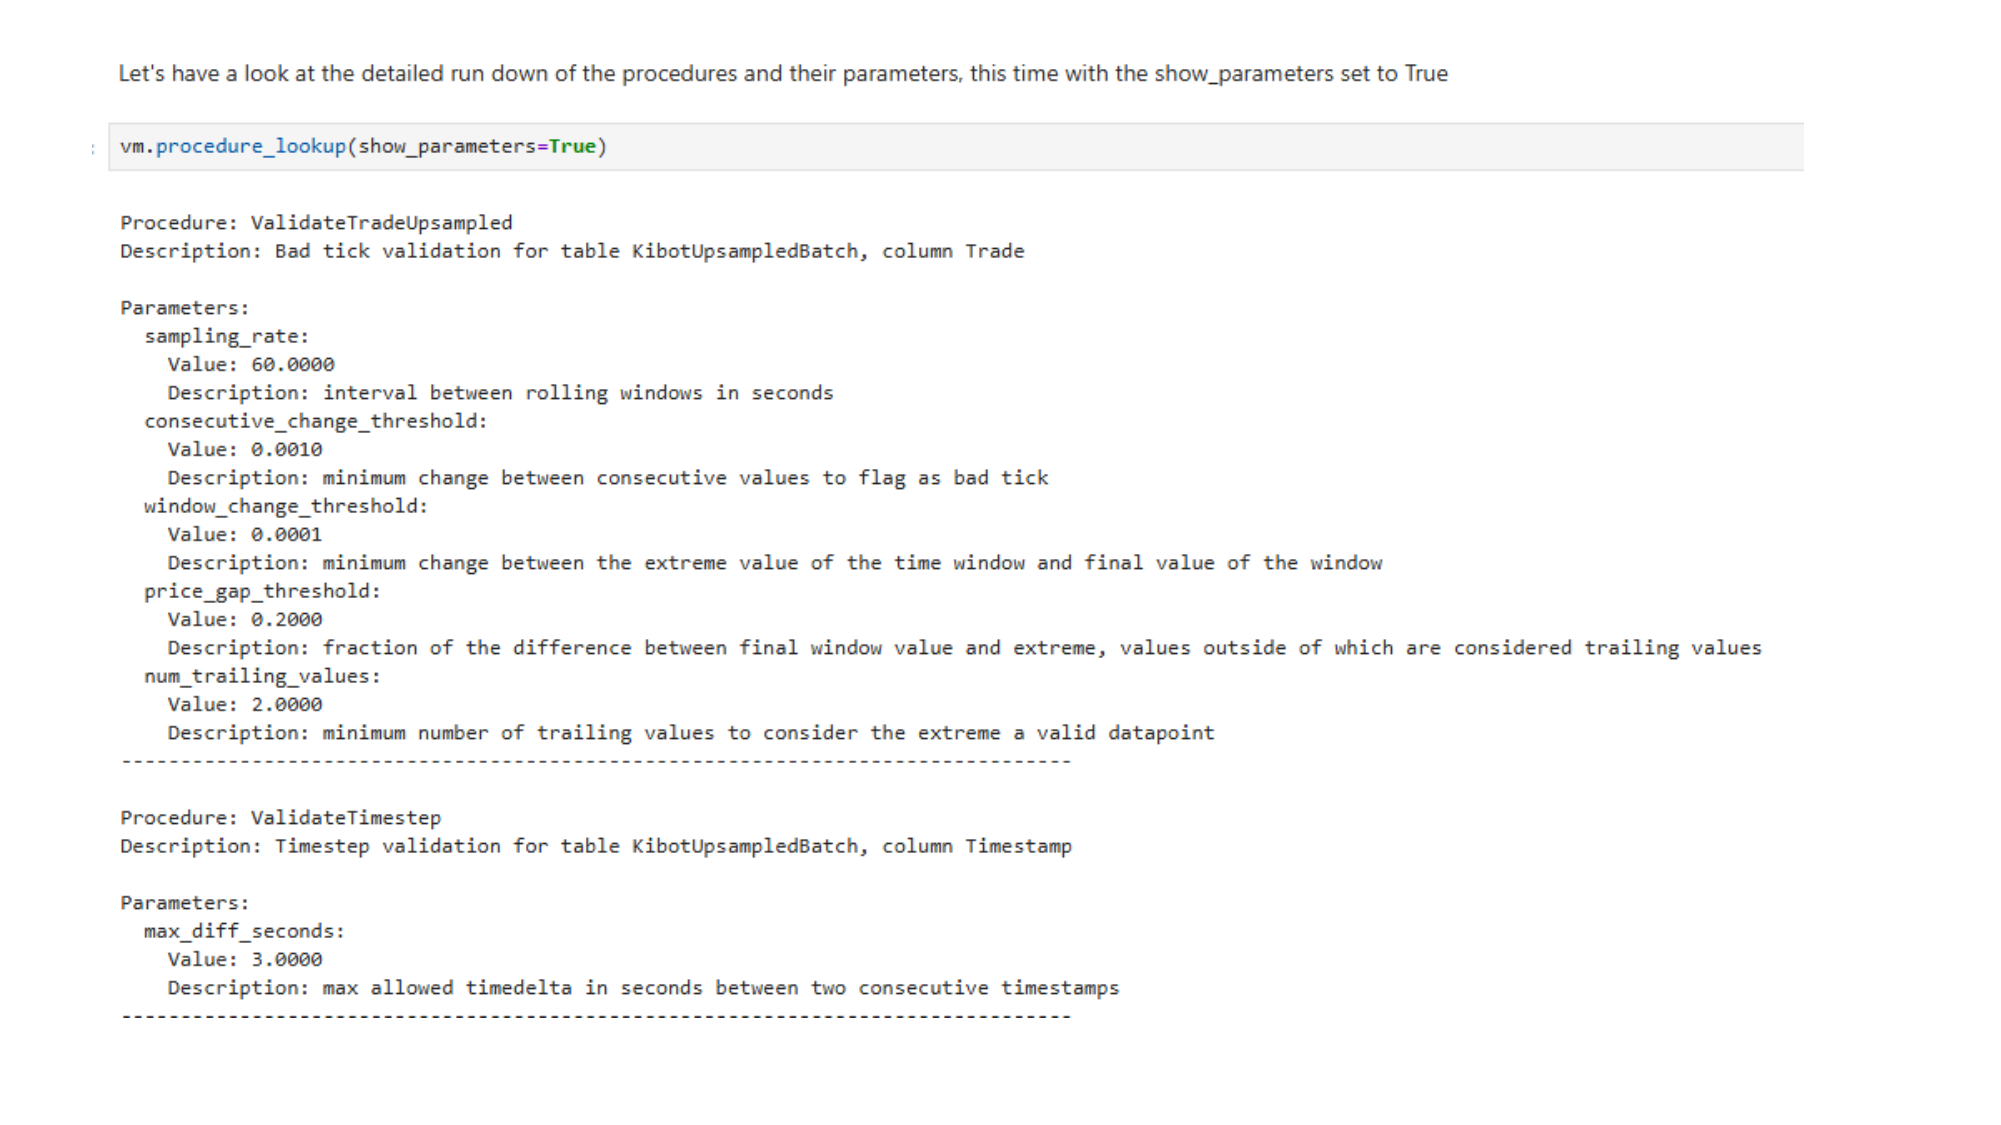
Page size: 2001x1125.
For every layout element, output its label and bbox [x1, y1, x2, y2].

picture [92, 48, 1804, 1018]
